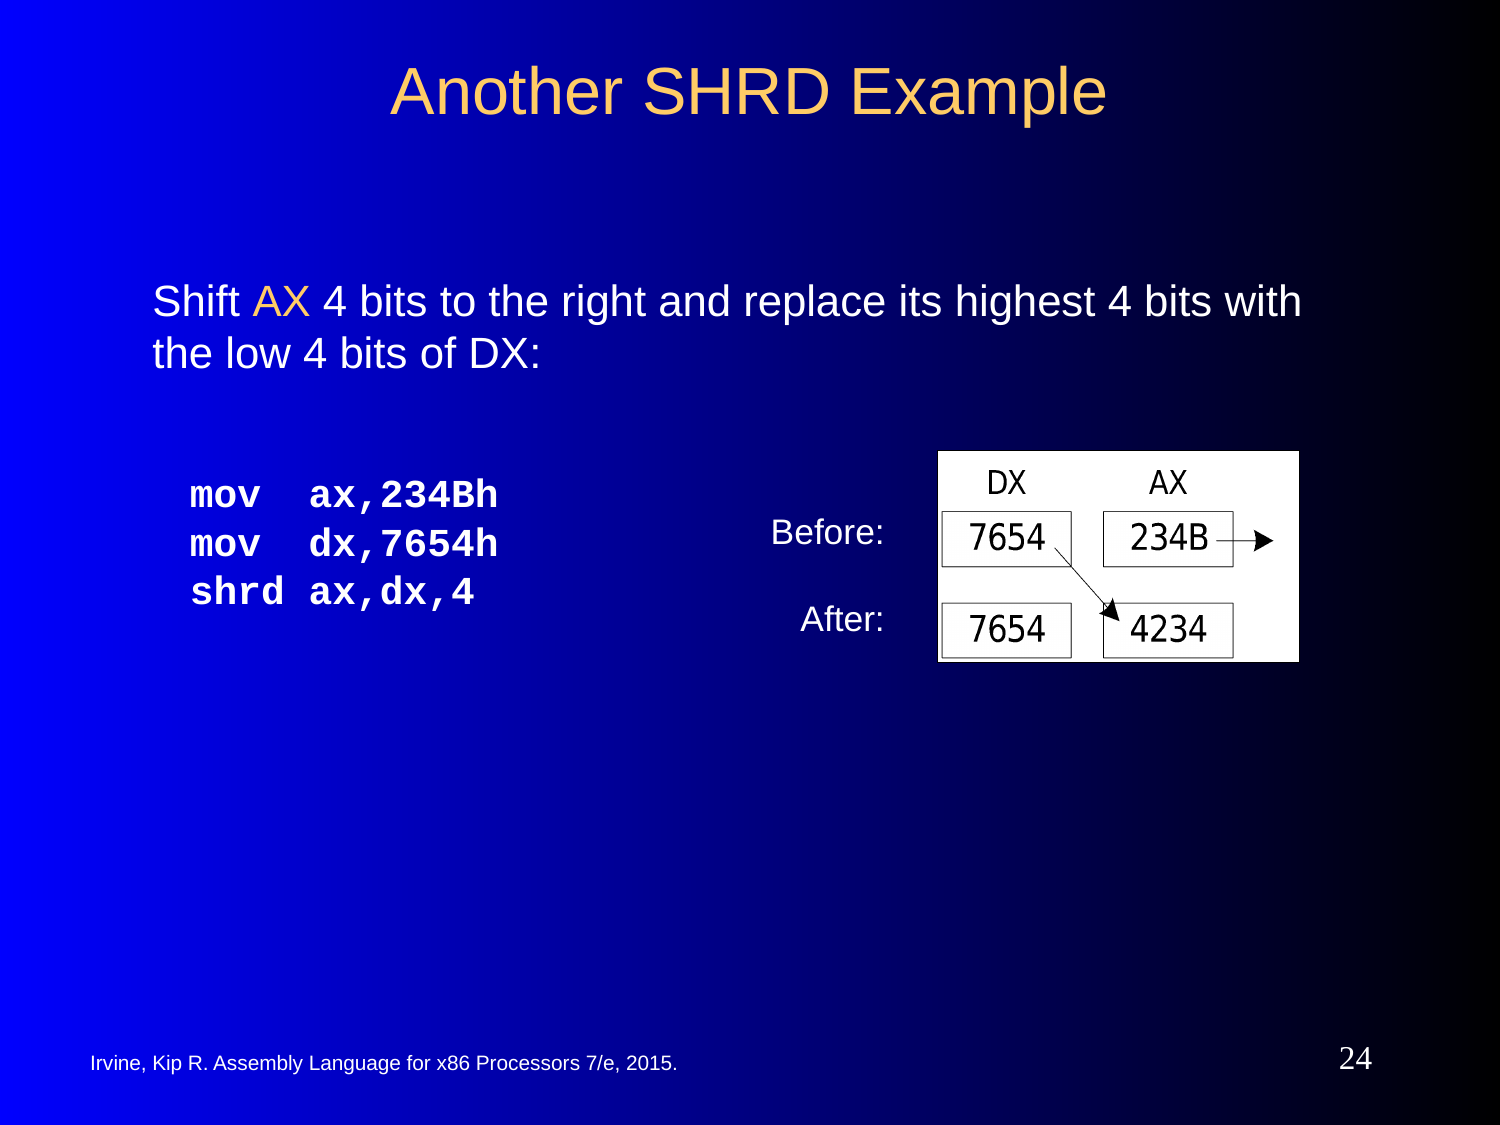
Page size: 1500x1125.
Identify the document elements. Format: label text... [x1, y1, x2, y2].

text_box mov ax,234Bh mov dx,7654h shrd ax,dx,4 [174, 462, 675, 633]
footer Irvine, Kip R. Assembly Language for x86 Processors 7/e, 2015. [75, 1037, 800, 1088]
text_box Shift AX 4 bits to the right and replace its highest 4 bits with the low 4 bits of DX: [137, 249, 1350, 400]
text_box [937, 449, 1301, 663]
text_box After: [687, 575, 900, 661]
title Another SHRD Example [112, 37, 1388, 138]
slide_number ‹#› [1224, 1025, 1388, 1088]
text_box Before: [687, 487, 900, 573]
